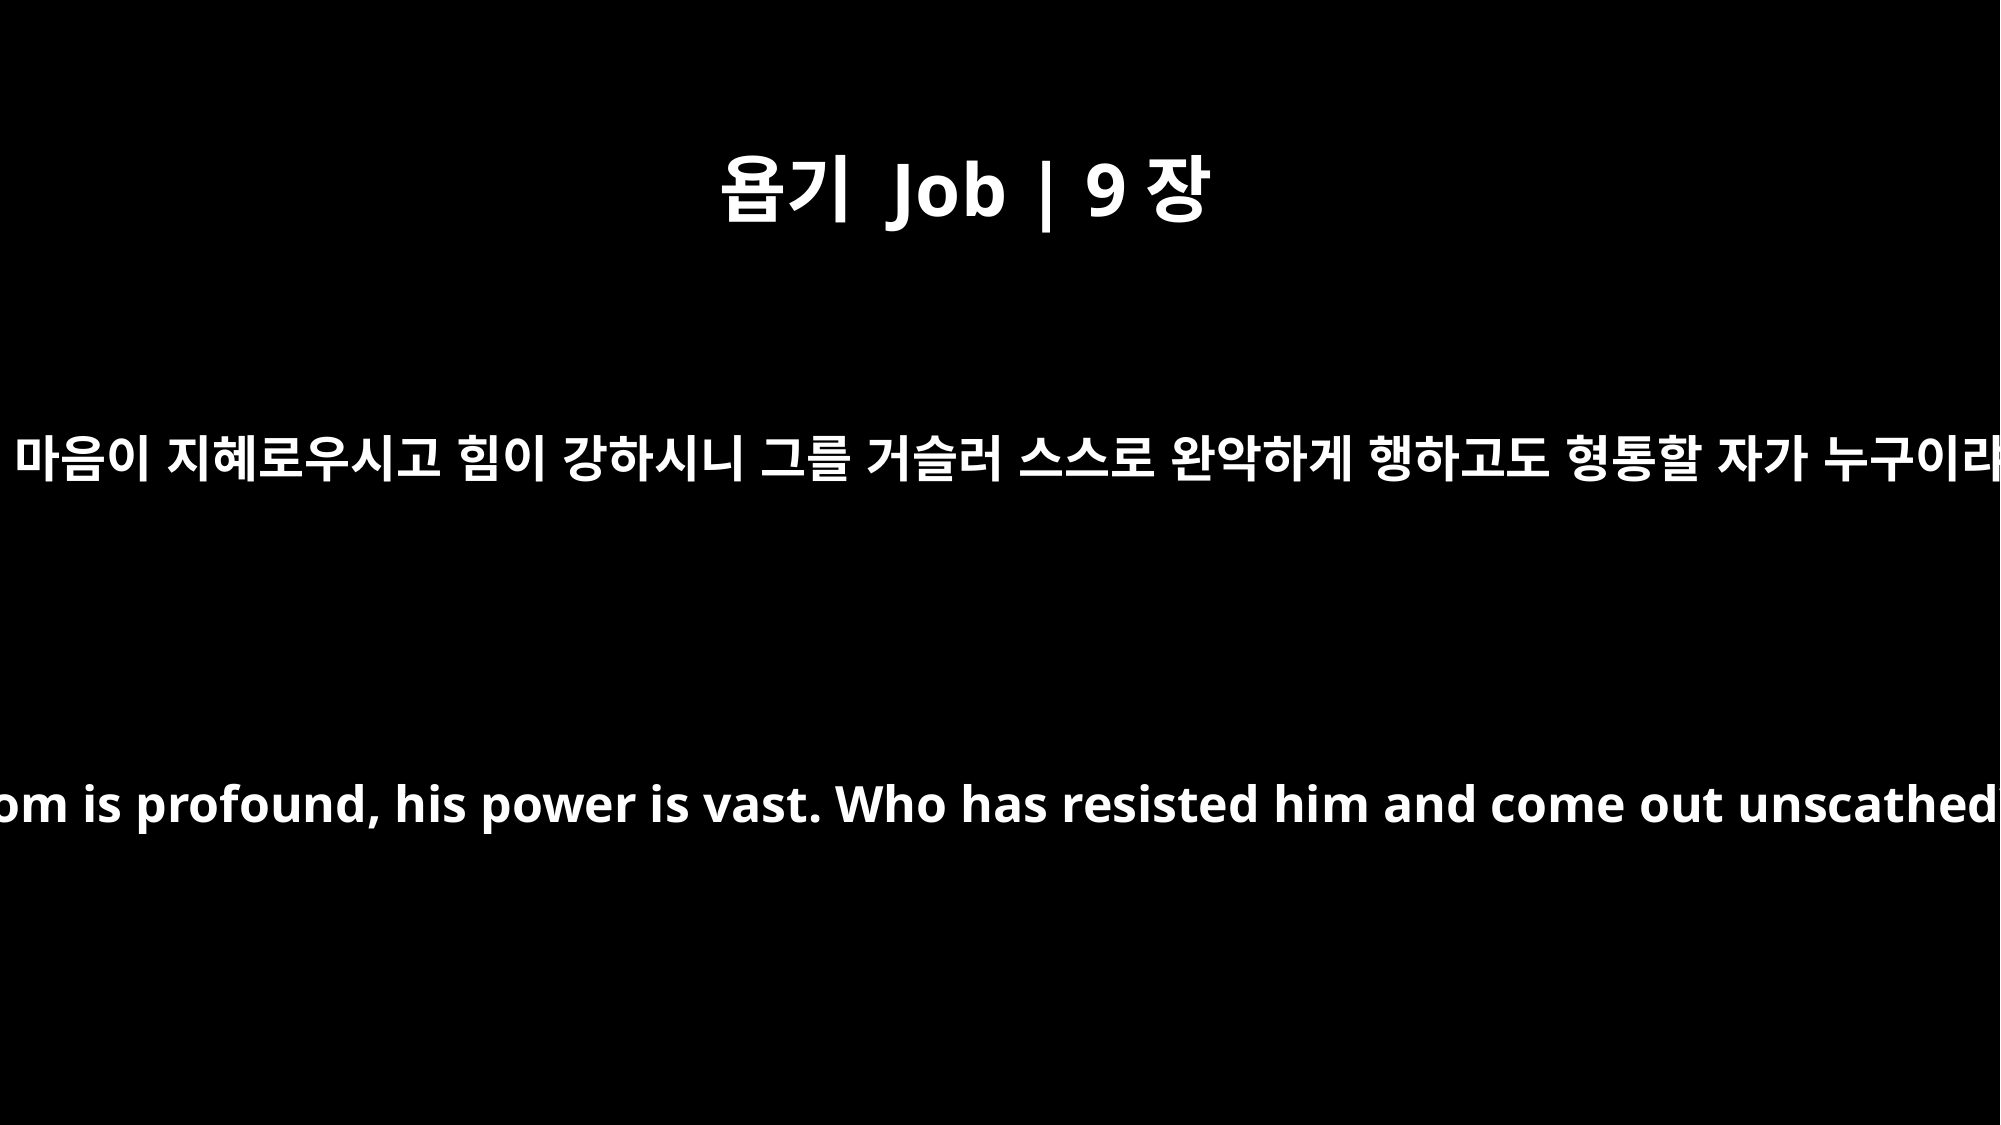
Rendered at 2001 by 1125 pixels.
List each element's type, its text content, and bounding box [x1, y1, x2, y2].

text_box 4 그는 마음이 지혜로우시고 힘이 강하시니 그를 거슬러 스스로 완악하게 행하고도 형통할 자가 누구이랴 [0, 359, 2000, 495]
text_box 욥기 Job | 9장 [704, 136, 1228, 239]
text_box His wisdom is profound, his power is vast. Who has resisted him and come out unscathed? [0, 764, 2000, 840]
